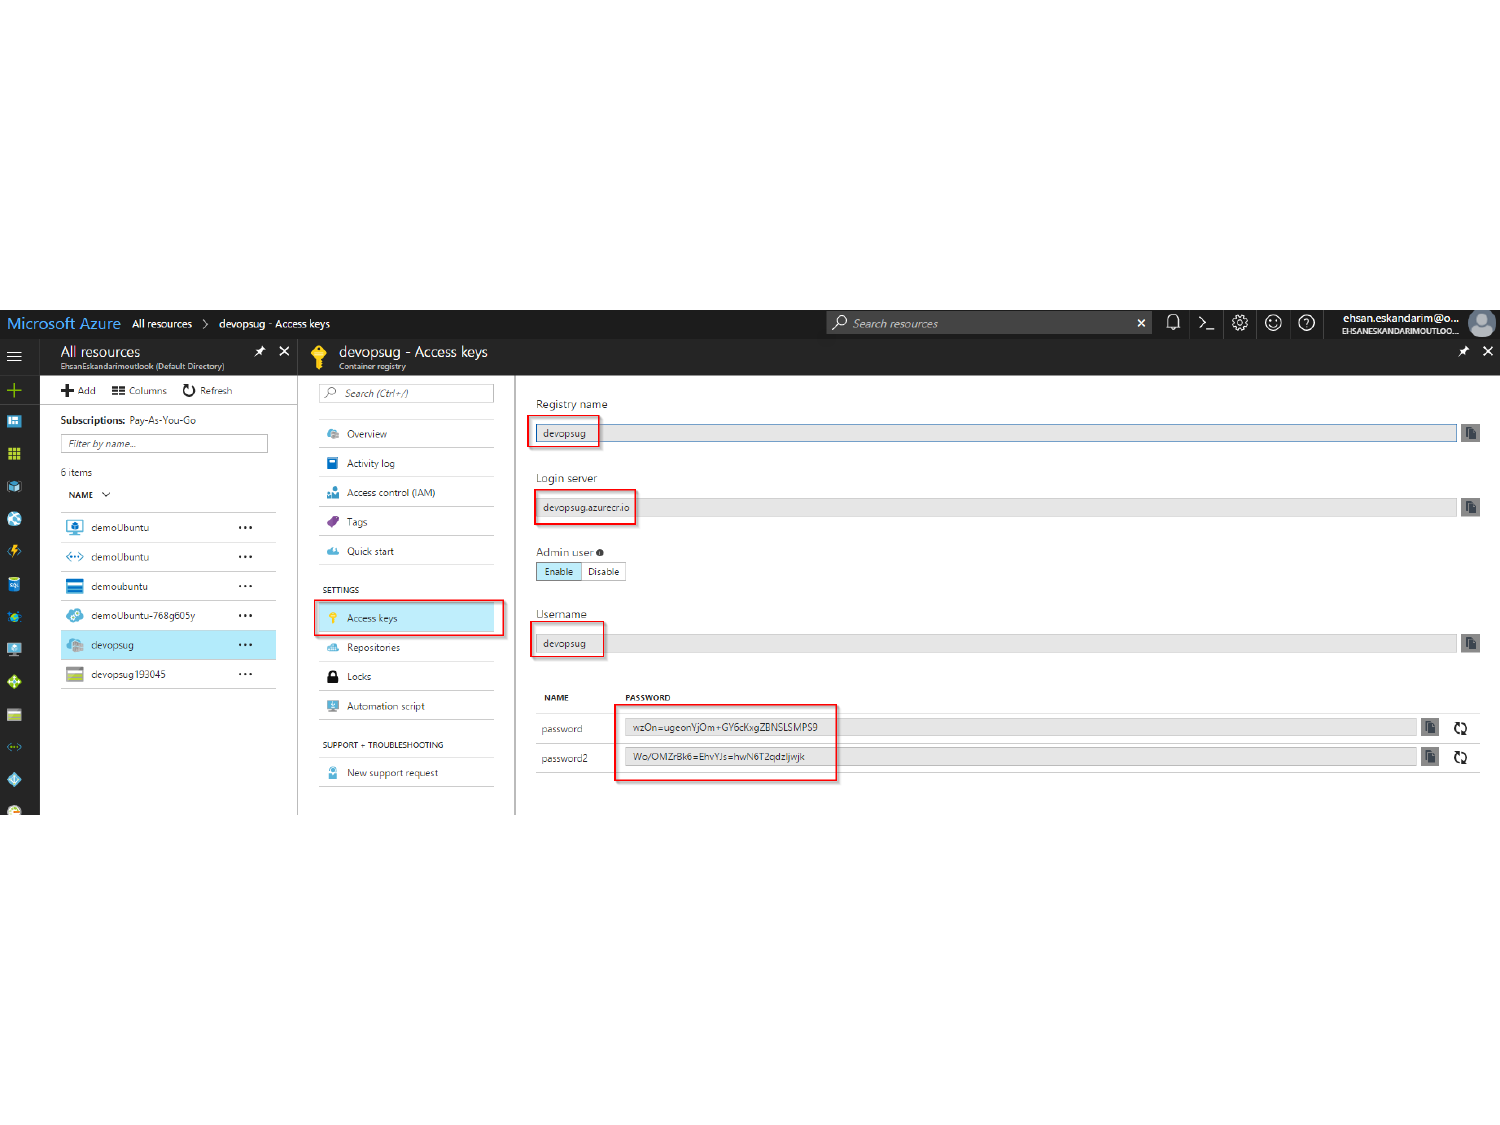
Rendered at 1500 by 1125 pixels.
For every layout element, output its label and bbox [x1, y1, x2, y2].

picture [0, 309, 1500, 815]
